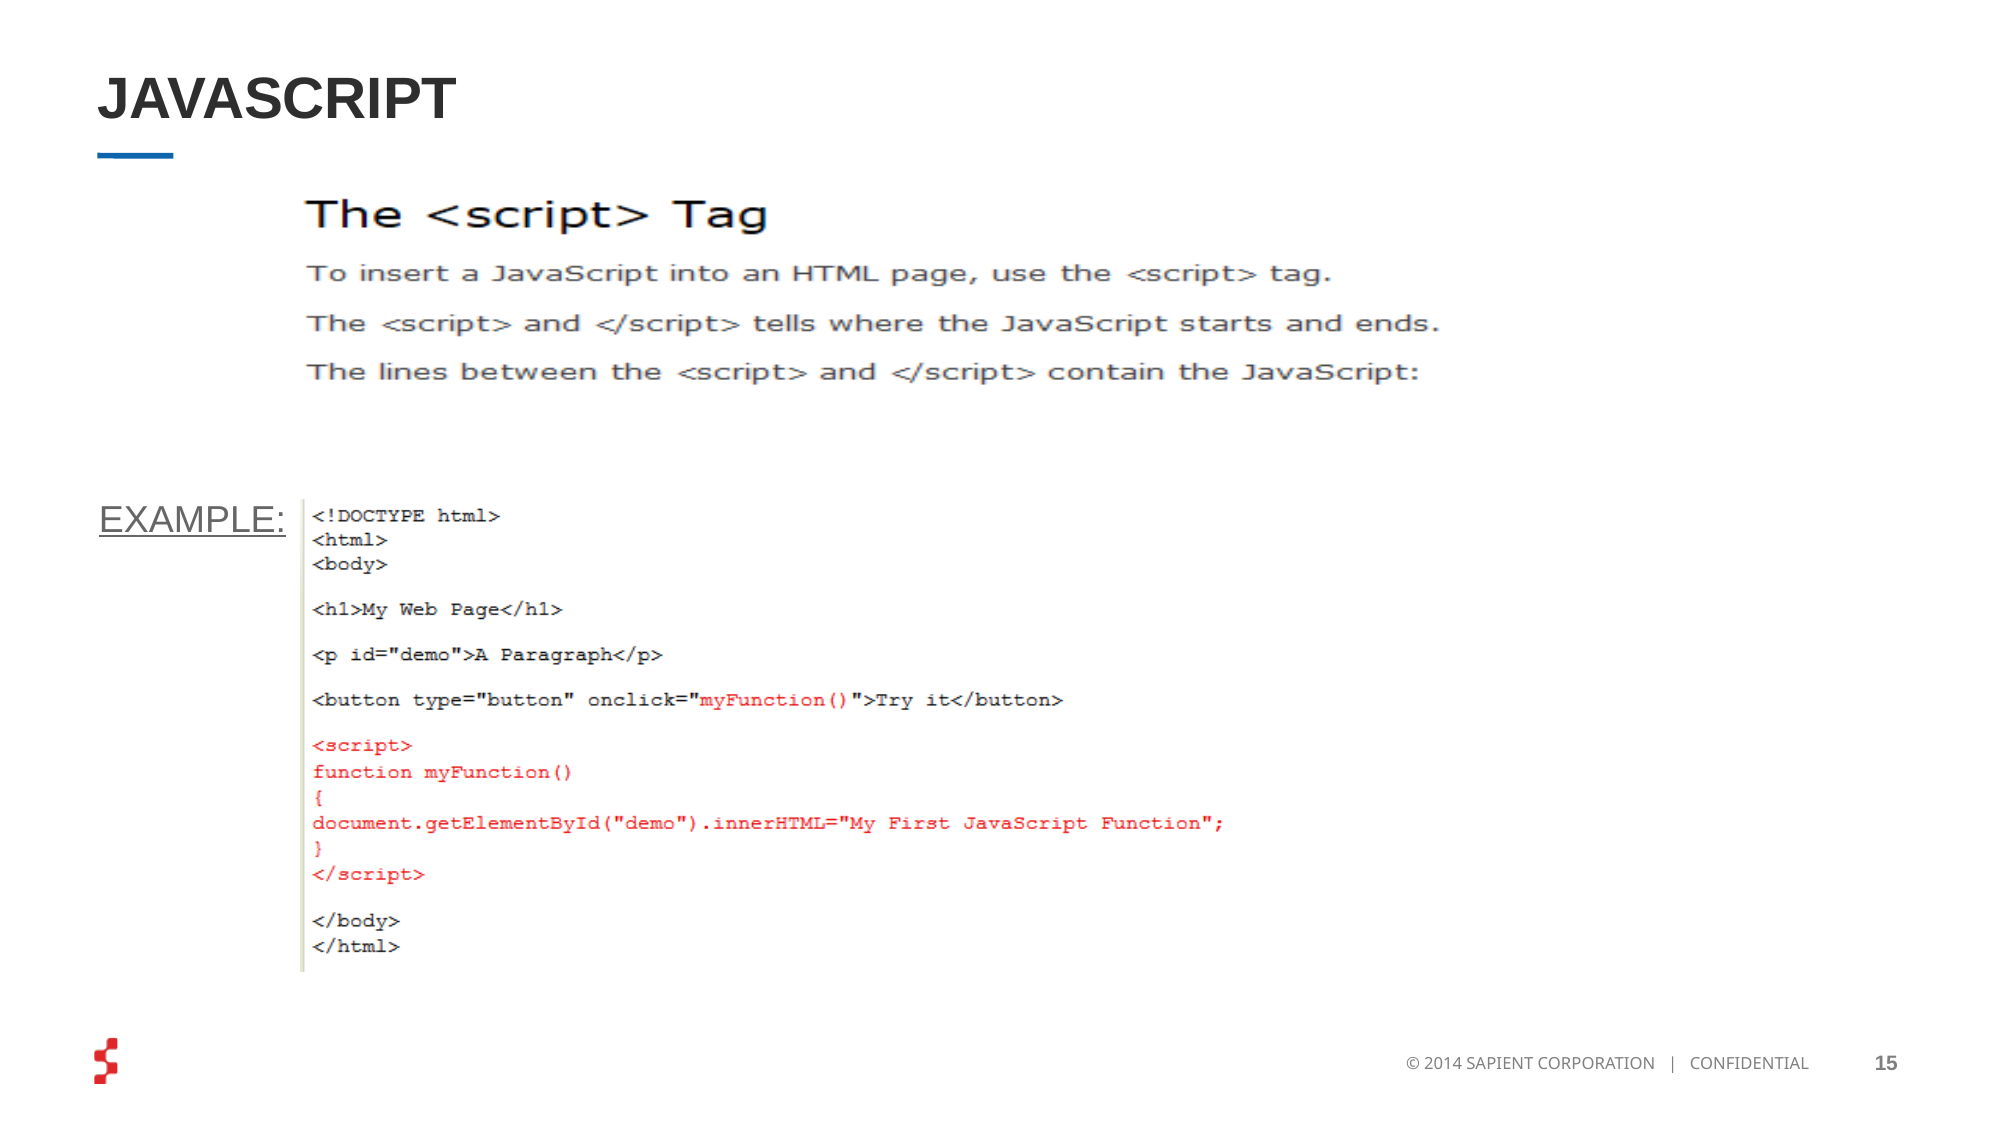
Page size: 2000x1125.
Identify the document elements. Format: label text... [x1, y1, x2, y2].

list EXAMPLE: [98, 186, 1899, 1009]
title JAVASCRIPT [97, 44, 1897, 138]
picture [300, 499, 1363, 973]
picture [300, 186, 1514, 395]
